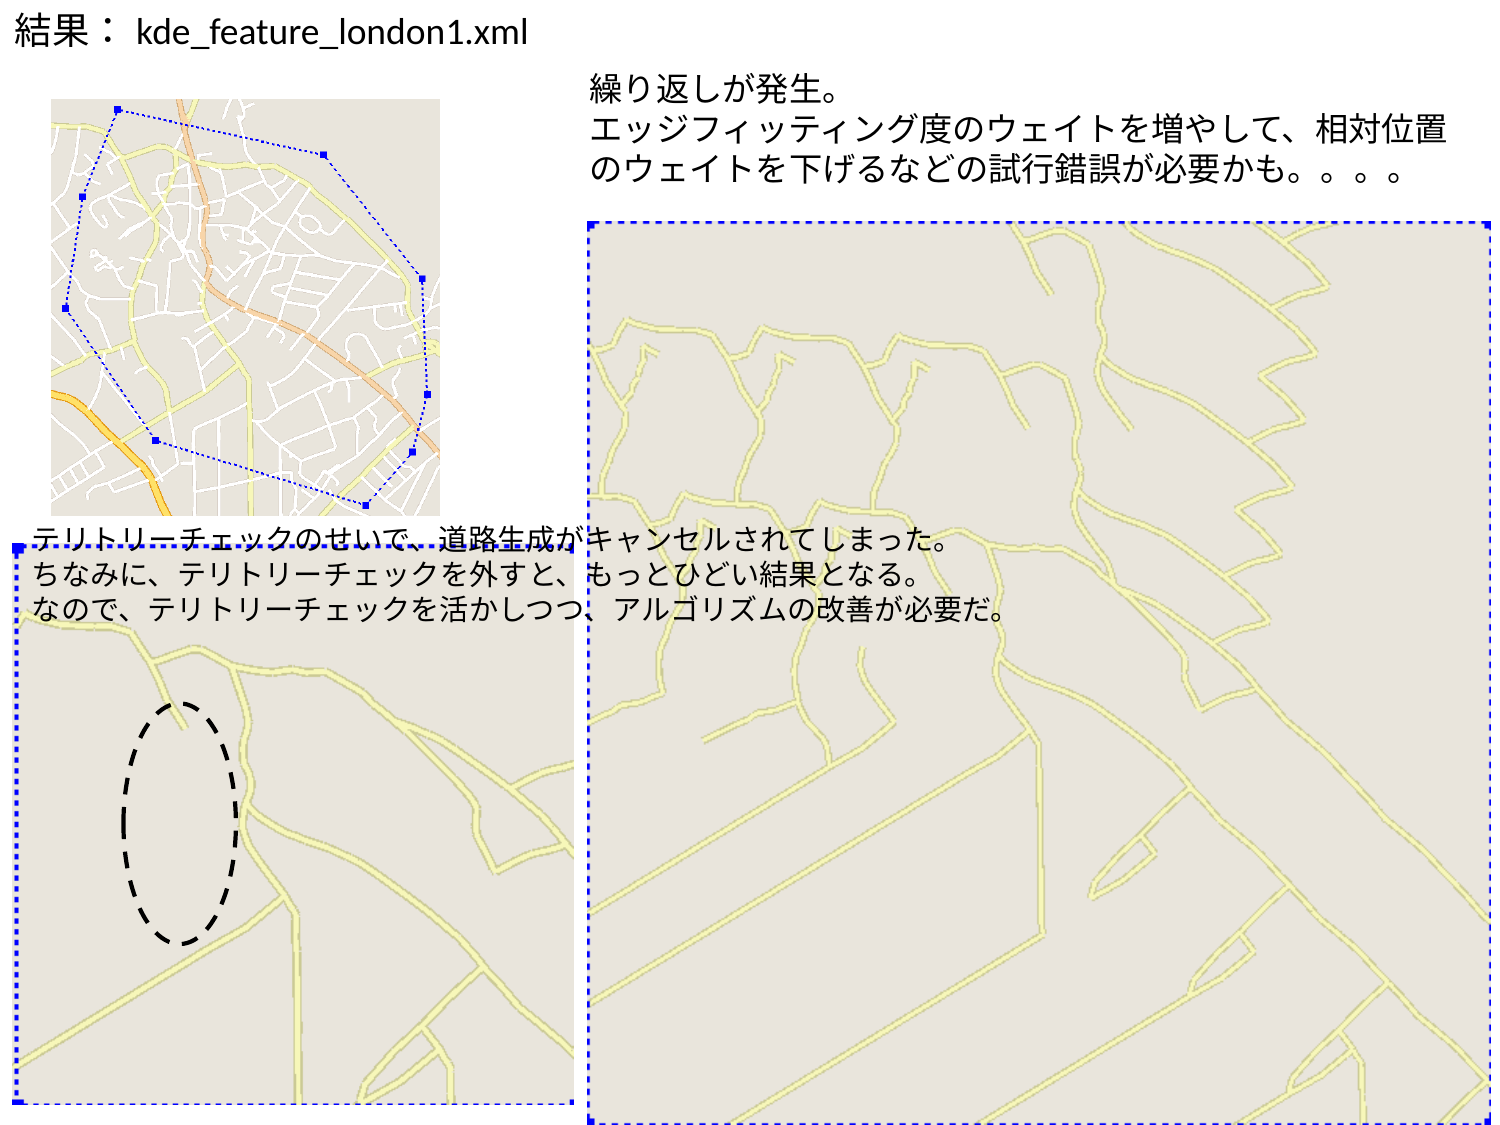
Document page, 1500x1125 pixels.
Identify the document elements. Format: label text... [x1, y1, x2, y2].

text_box 結果：kde_feature_london1.xml [0, 0, 1500, 60]
text_box テリトリーチェックのせいで、道路生成がキャンセルされてしまった。 ちなみに、テリトリーチェックを外すと、もっとひどい結果となる。 なので、テリトリーチェックを活かしつつ、アルゴリズムの改善が必要だ。 [17, 513, 582, 634]
text_box 繰り返しが発生。 エッジフィッティング度のウェイトを増やして、相対位置のウェイトを下げるなどの試行錯誤が必要かも。。。。 [575, 60, 1491, 196]
picture [587, 221, 1491, 1125]
picture [51, 99, 440, 516]
picture [12, 542, 574, 1105]
